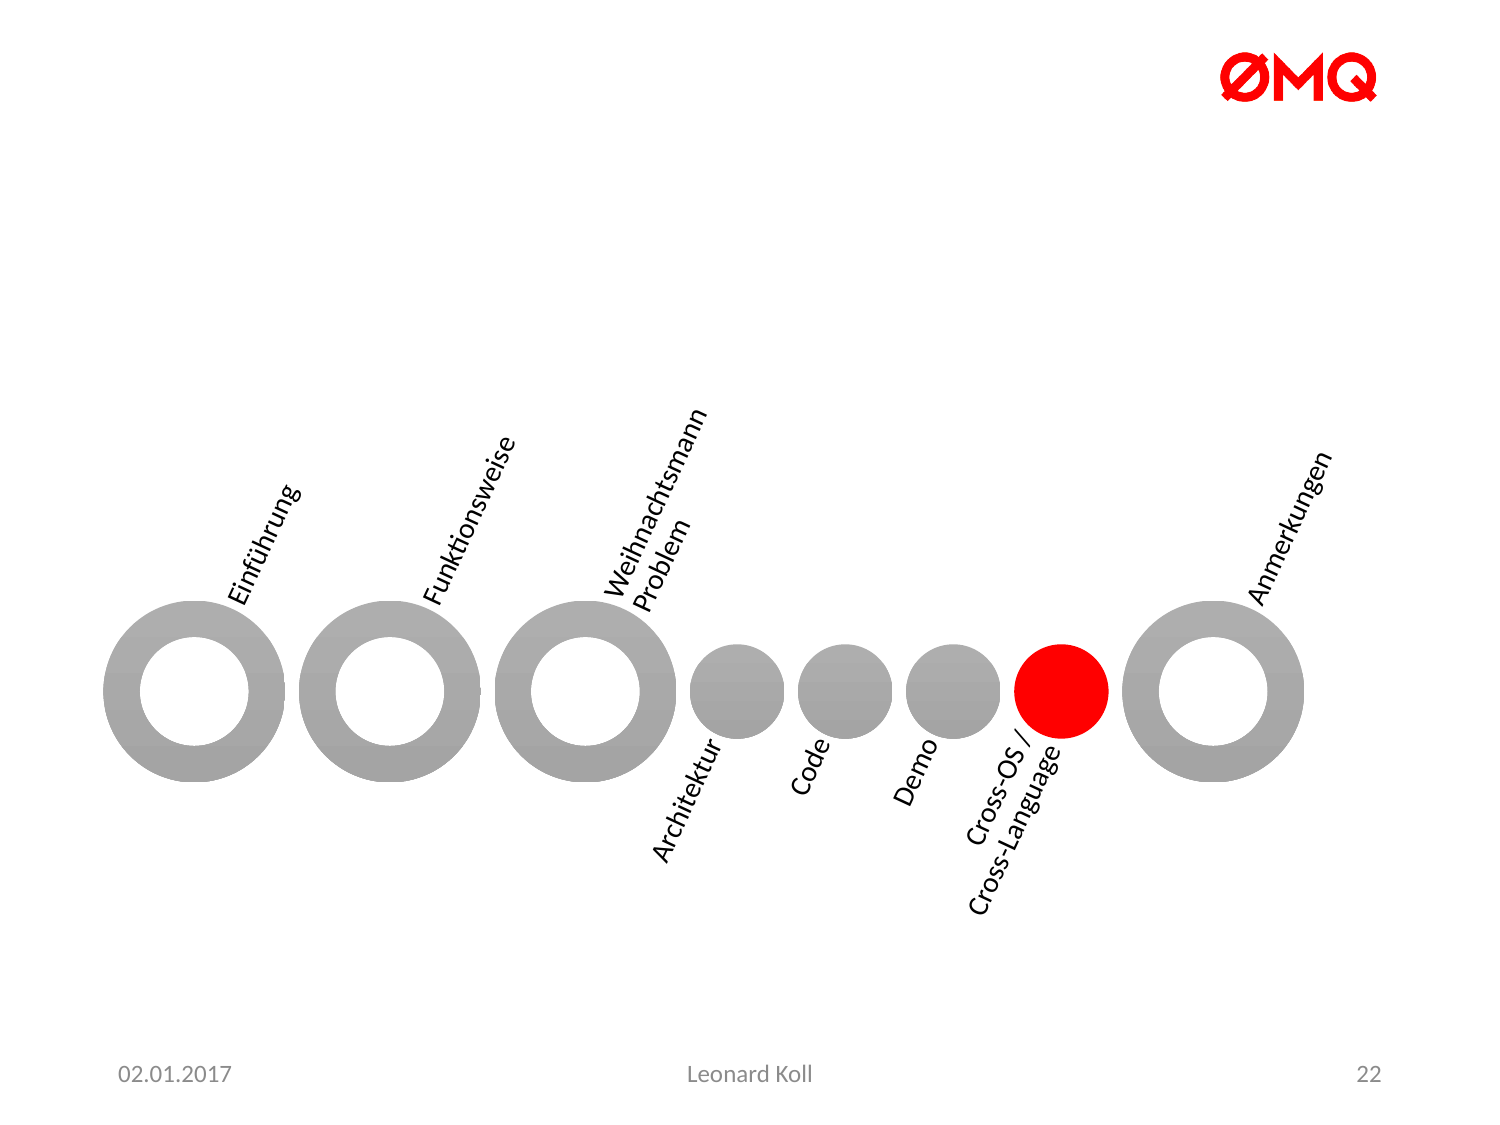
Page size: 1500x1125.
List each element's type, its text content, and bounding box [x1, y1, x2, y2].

picture [1220, 52, 1377, 102]
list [103, 299, 1397, 1014]
footer Leonard Koll [496, 1042, 1004, 1103]
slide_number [103, 1042, 441, 1103]
slide_number 22 [1059, 1042, 1397, 1103]
